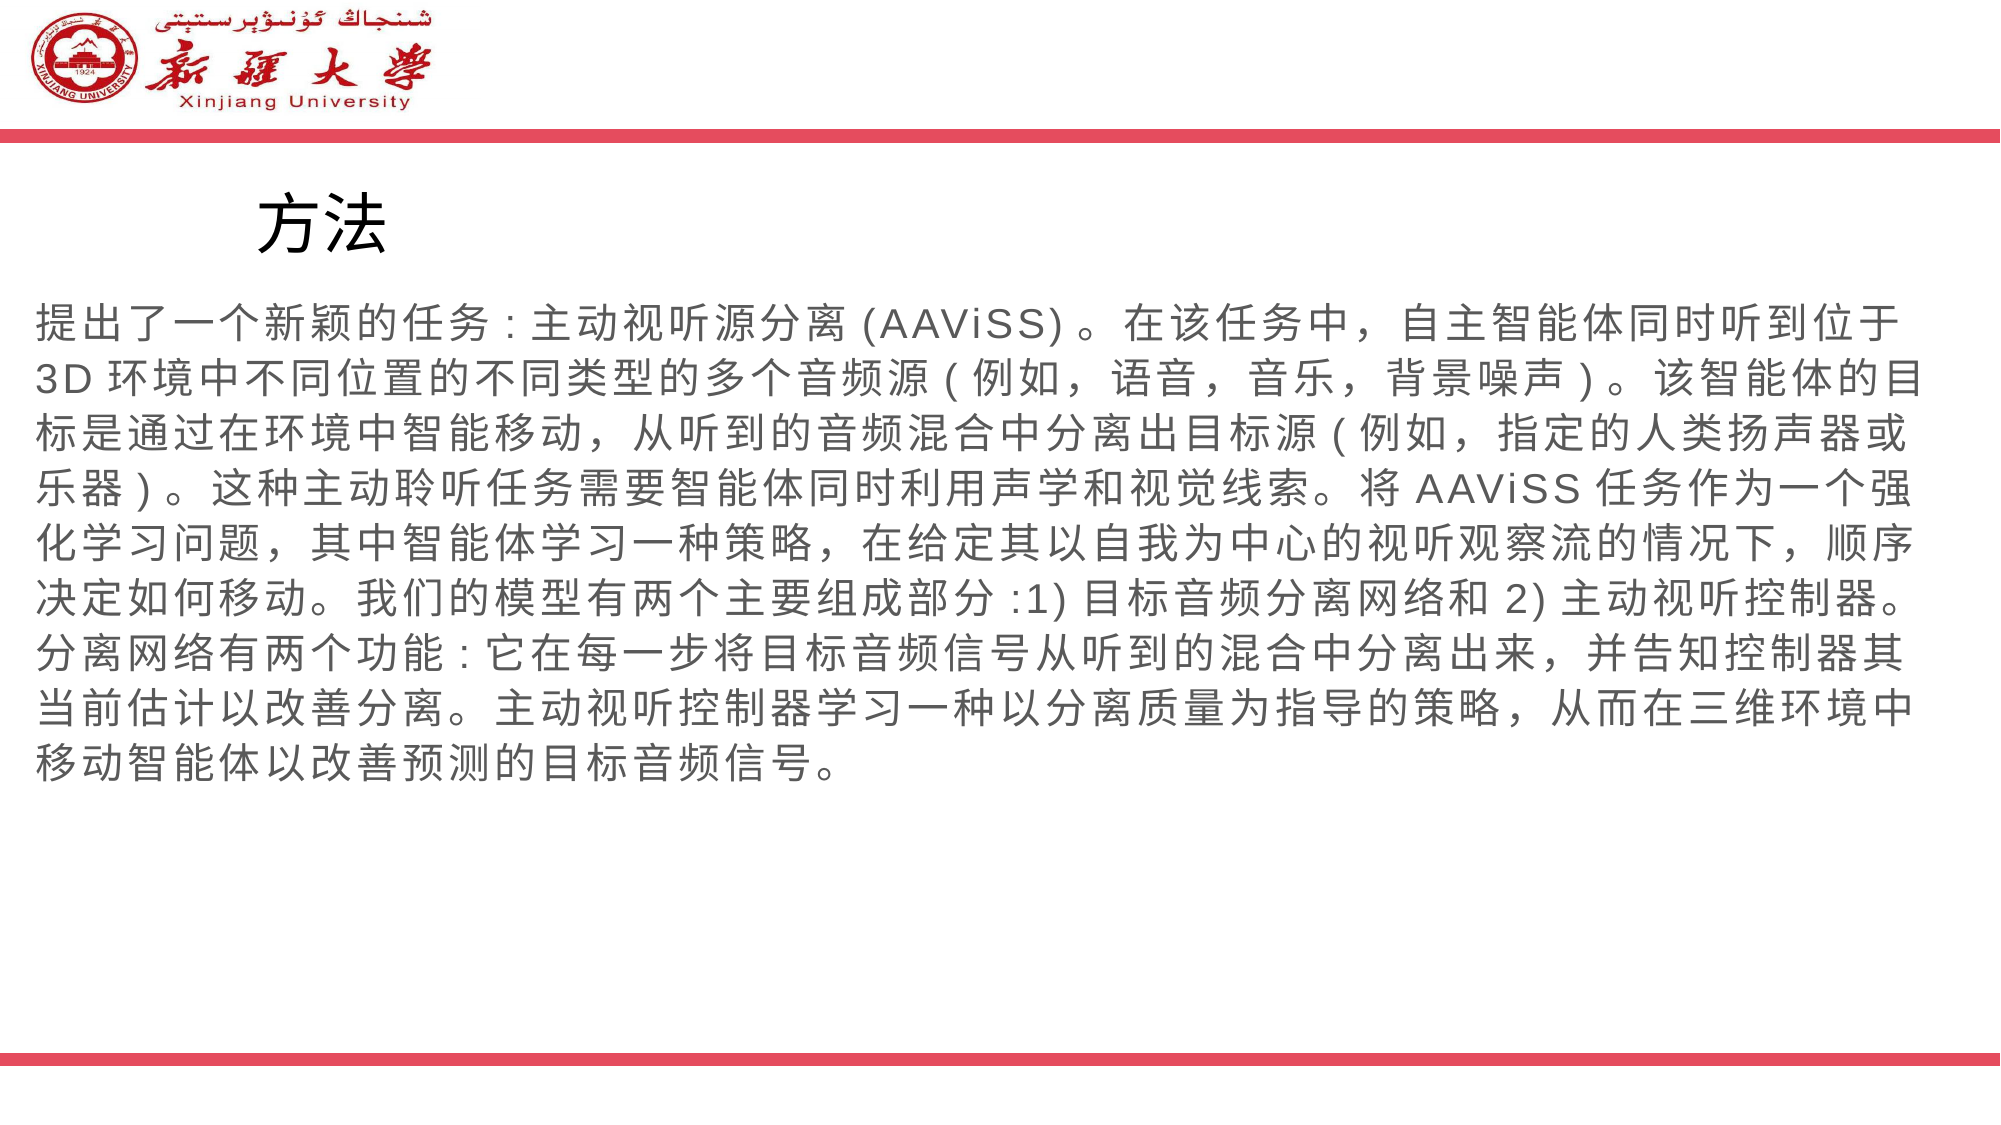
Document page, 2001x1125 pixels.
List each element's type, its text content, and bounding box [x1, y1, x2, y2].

picture [0, 0, 482, 131]
text_box [0, 129, 2000, 143]
subtitle 提出了一个新颖的任务:主动视听源分离(AAViSS)。在该任务中，自主智能体同时听到位于3D环境中不同位置的不同类型的多个音频源(例如，语音，音乐，背景噪声)。该智能体的目标是通过在环境中智能移动，从听到的音频混合中分离出目标源(例如，指定的人类扬声器或乐器)。这种主动聆听任务需要智能体同时利用声学和视觉线索。将AAViSS任务作为一个强化学习问题，其中智能体学习一种策略，在给定其以自我为中心的视听观察流的情况下，顺序决定如何移动。我们的模型有两个主要组成部分:1)目标音频分离网络和2)主动视听控制器。分离网络有两个功能:它在每一步将目标音频信号从听到的混合中分离出来，并告知控制器其当前估计以改善分离。主动视听控制器学习一种以分离质量为指导的策略，从而在三维环境中移动智能体以改善预测的目标音频信号。 [20, 283, 1962, 1026]
text_box 方法 [9, 174, 635, 261]
text_box [0, 1053, 2000, 1066]
